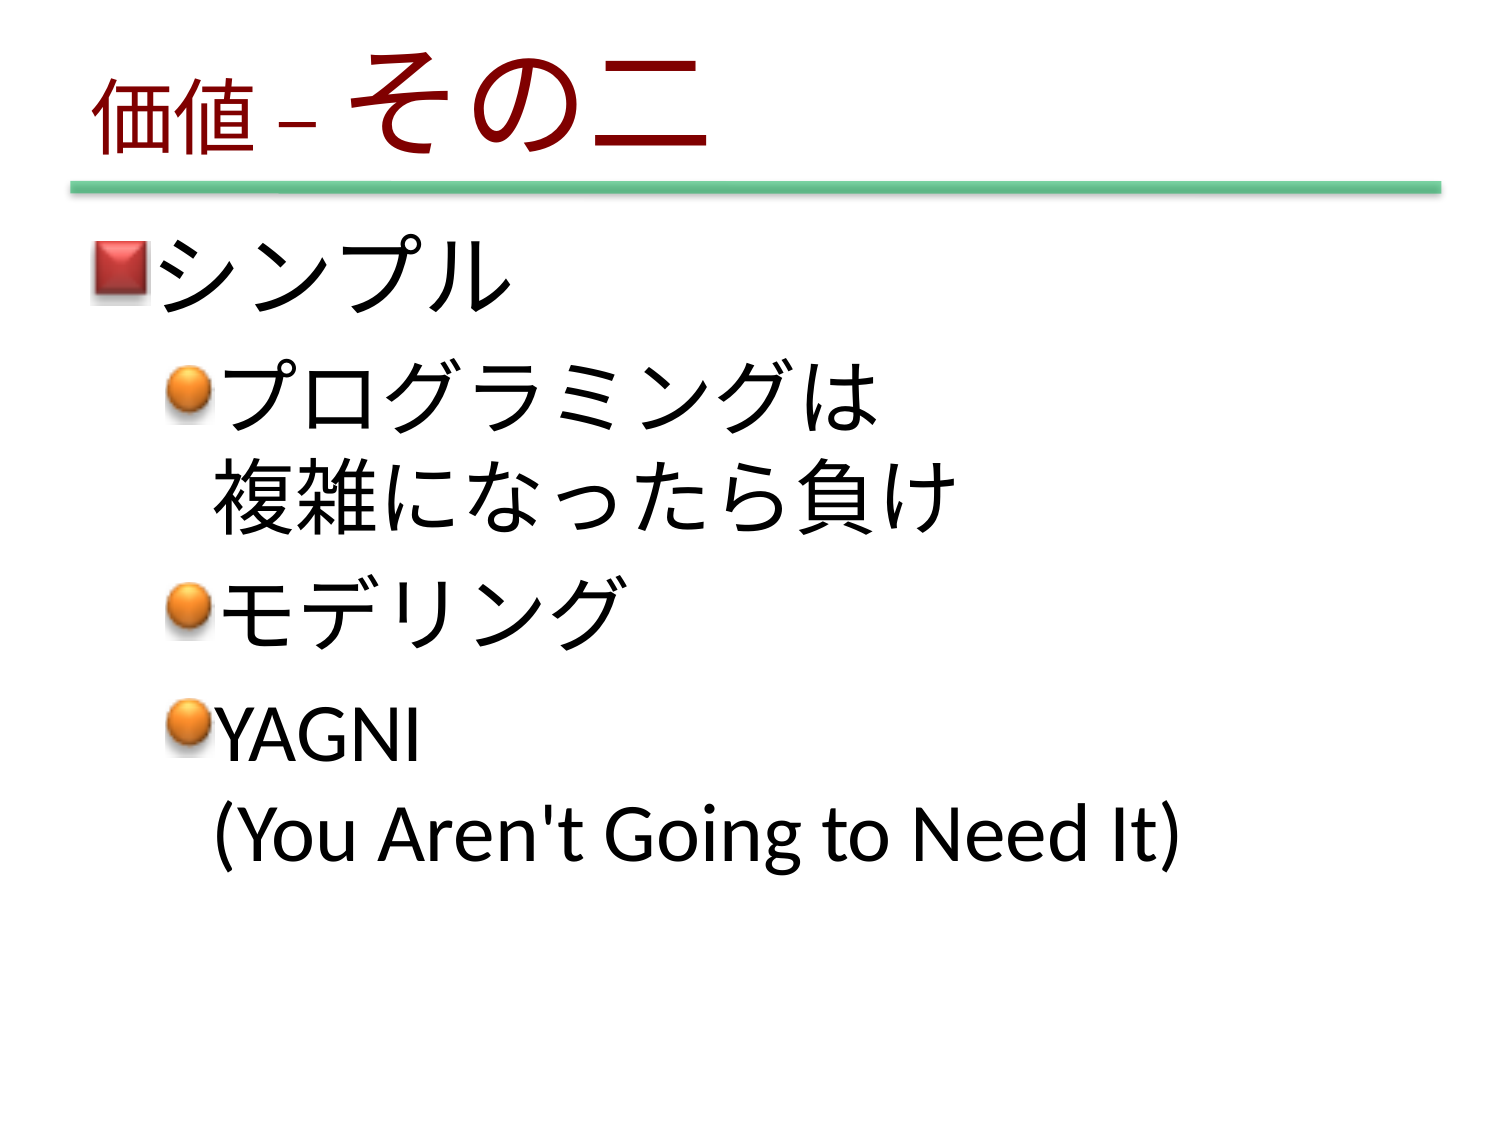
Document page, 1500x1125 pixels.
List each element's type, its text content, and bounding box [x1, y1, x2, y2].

list シンプル プログラミングは 複雑になったら負け モデリング YAGNI (You Aren't Going to Need It) [75, 210, 1465, 1079]
picture [90, 241, 151, 306]
picture [165, 698, 215, 758]
picture [165, 365, 215, 425]
title 価値 – その二 [75, 45, 1425, 153]
picture [165, 582, 215, 641]
